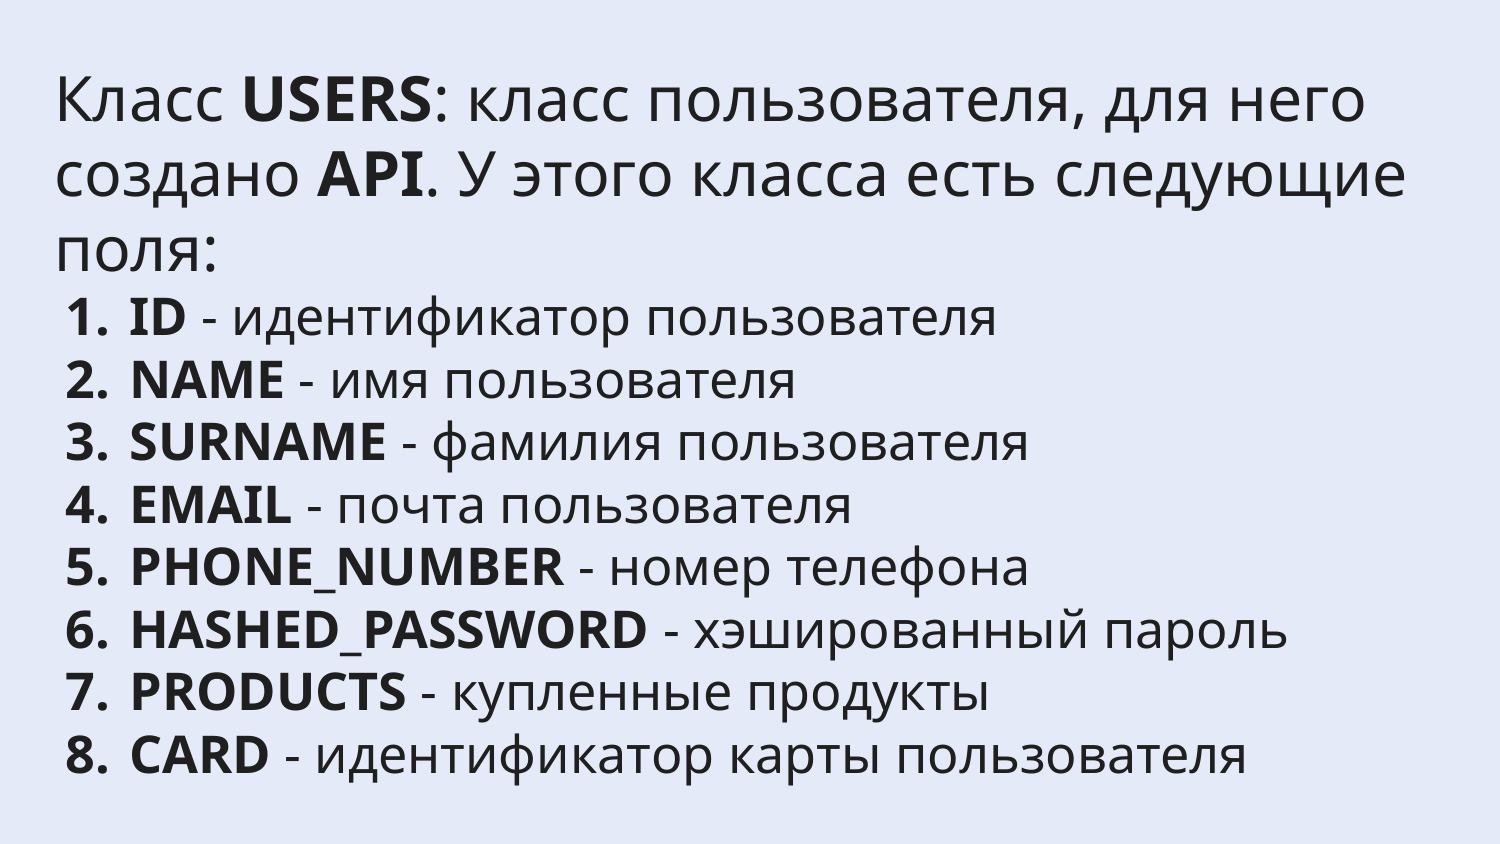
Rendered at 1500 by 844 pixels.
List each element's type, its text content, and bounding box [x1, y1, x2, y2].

text_box Класс USERS: класс пользователя, для него создано API. У этого класса есть следующие поля: ID - идентификатор пользователя NAME - имя пользователя SURNAME - фамилия пользователя EMAIL - почта пользователя PHONE_NUMBER - номер телефона HASHED_PASSWORD - хэшированный пароль PRODUCTS - купленные продукты CARD - идентификатор карты пользователя [39, 40, 1452, 802]
